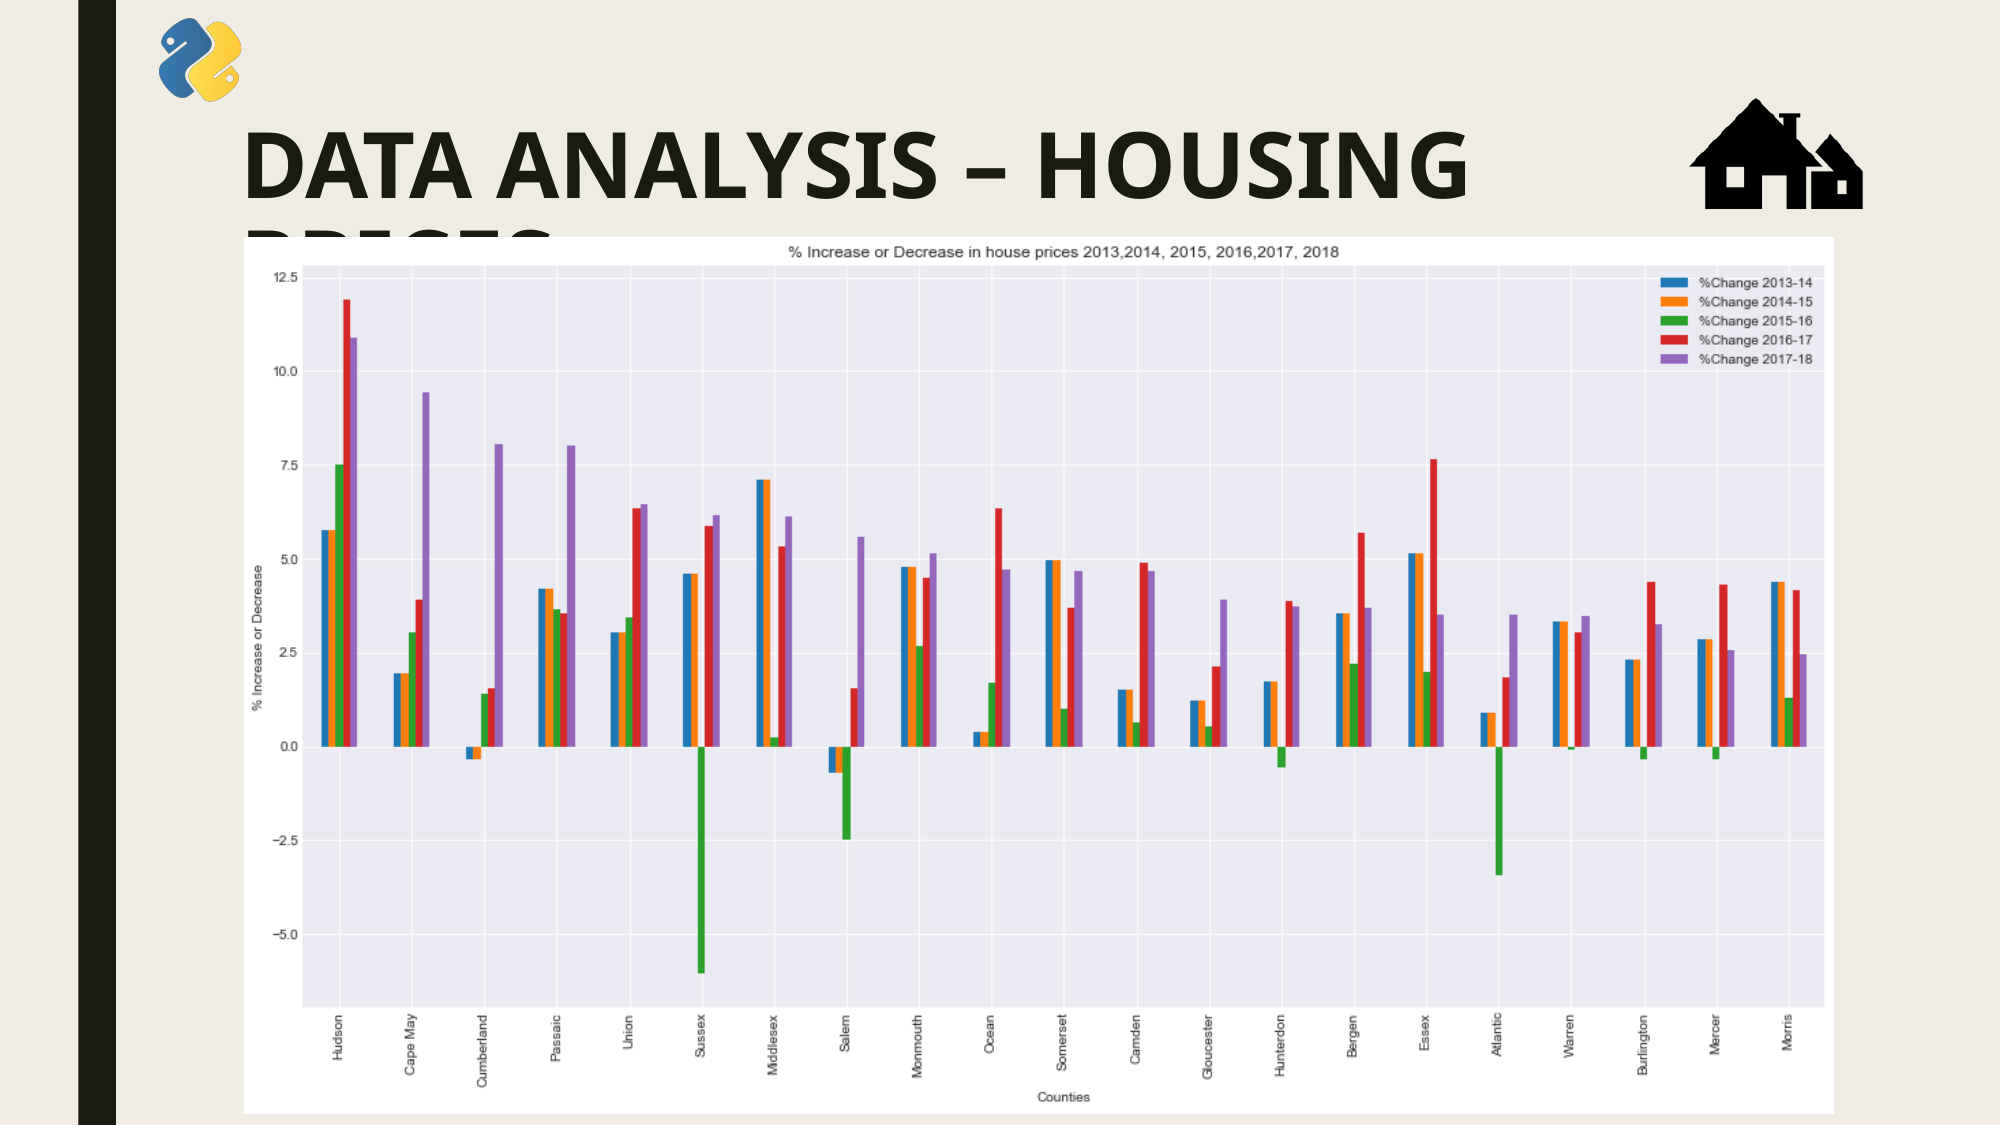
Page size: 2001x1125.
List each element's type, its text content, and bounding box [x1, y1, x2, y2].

picture [244, 60, 1868, 1114]
title DATA ANALYSIS – HOUSING PRICES [225, 112, 1682, 238]
picture [140, 0, 260, 120]
